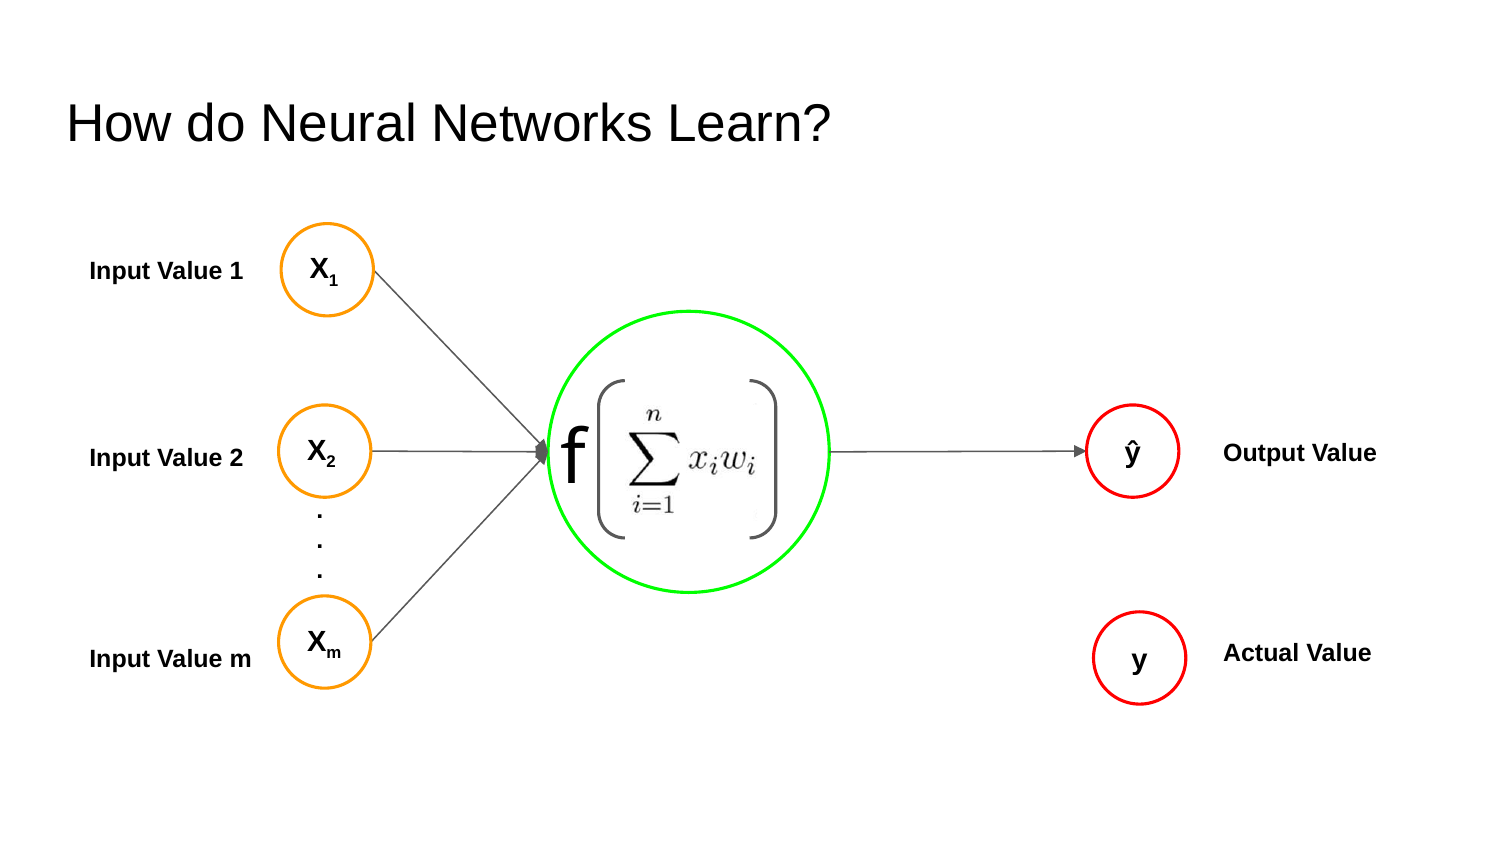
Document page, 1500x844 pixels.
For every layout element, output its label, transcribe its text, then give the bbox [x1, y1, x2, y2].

text_box [561, 311, 830, 593]
text_box Input Value 1 [74, 239, 276, 300]
text_box Input Value 2 [74, 426, 276, 487]
text_box y [1093, 611, 1186, 705]
picture [619, 402, 758, 525]
text_box [598, 380, 776, 538]
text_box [373, 269, 549, 449]
text_box X2 [278, 404, 368, 493]
text_box Actual Value [1208, 621, 1410, 682]
text_box ŷ [1086, 404, 1179, 498]
text_box Xm [278, 599, 371, 689]
title How do Neural Networks Learn? [51, 72, 1449, 167]
text_box f [553, 393, 601, 514]
text_box Input Value m [74, 627, 276, 688]
text_box . . . [301, 478, 346, 599]
text_box Output Value [1208, 421, 1410, 482]
text_box X1 [281, 223, 374, 316]
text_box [370, 451, 549, 643]
